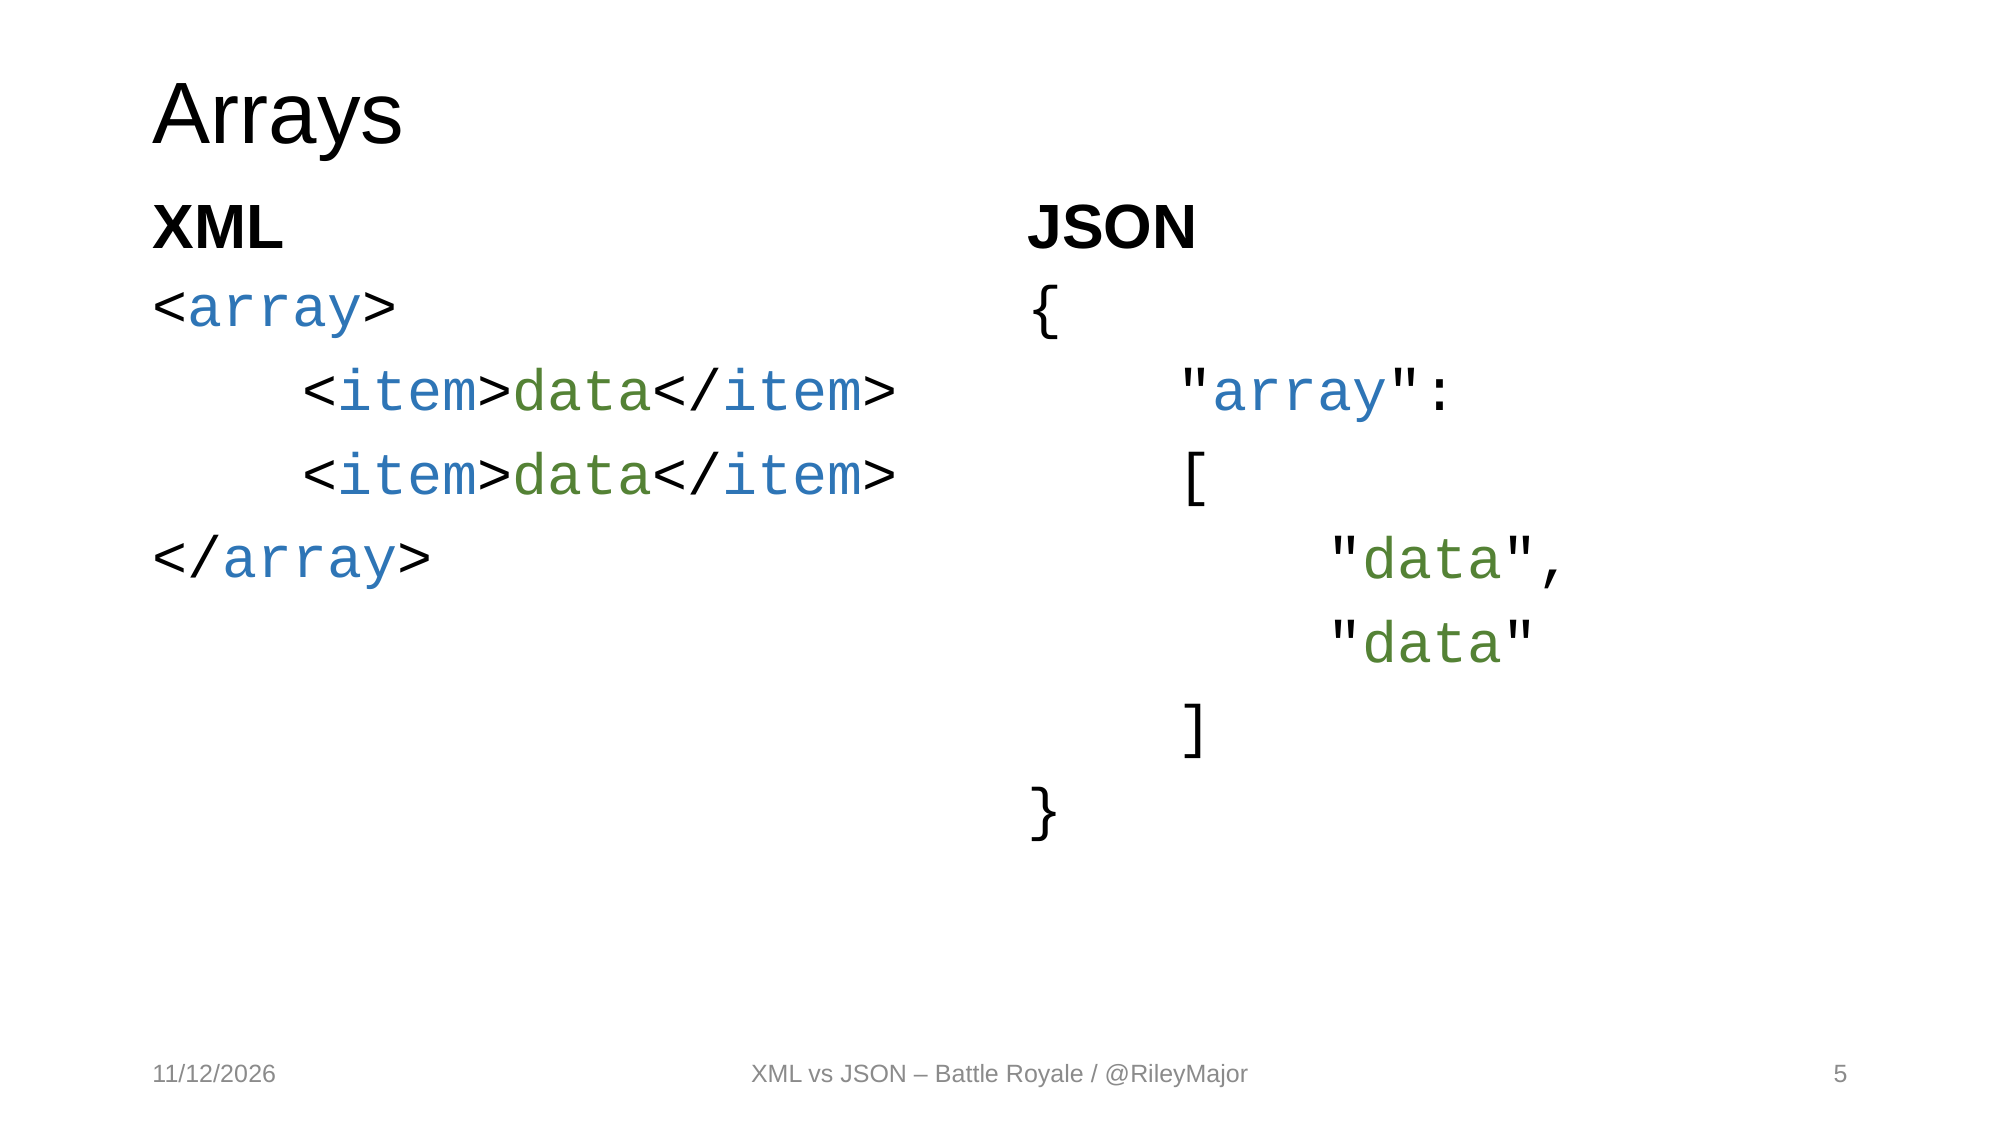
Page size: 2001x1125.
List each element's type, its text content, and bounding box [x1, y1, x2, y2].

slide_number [137, 1042, 588, 1103]
list JSON [1012, 169, 1863, 269]
slide_number 5 [1412, 1042, 1863, 1103]
list XML [137, 169, 984, 269]
footer XML vs JSON – Battle Royale / @RileyMajor [662, 1042, 1338, 1103]
title Arrays [137, 59, 1863, 170]
list { "array": [ "data", "data" ] } [1012, 269, 1863, 1016]
list <array> <item>data</item> <item>data</item> </array> [137, 269, 984, 1016]
